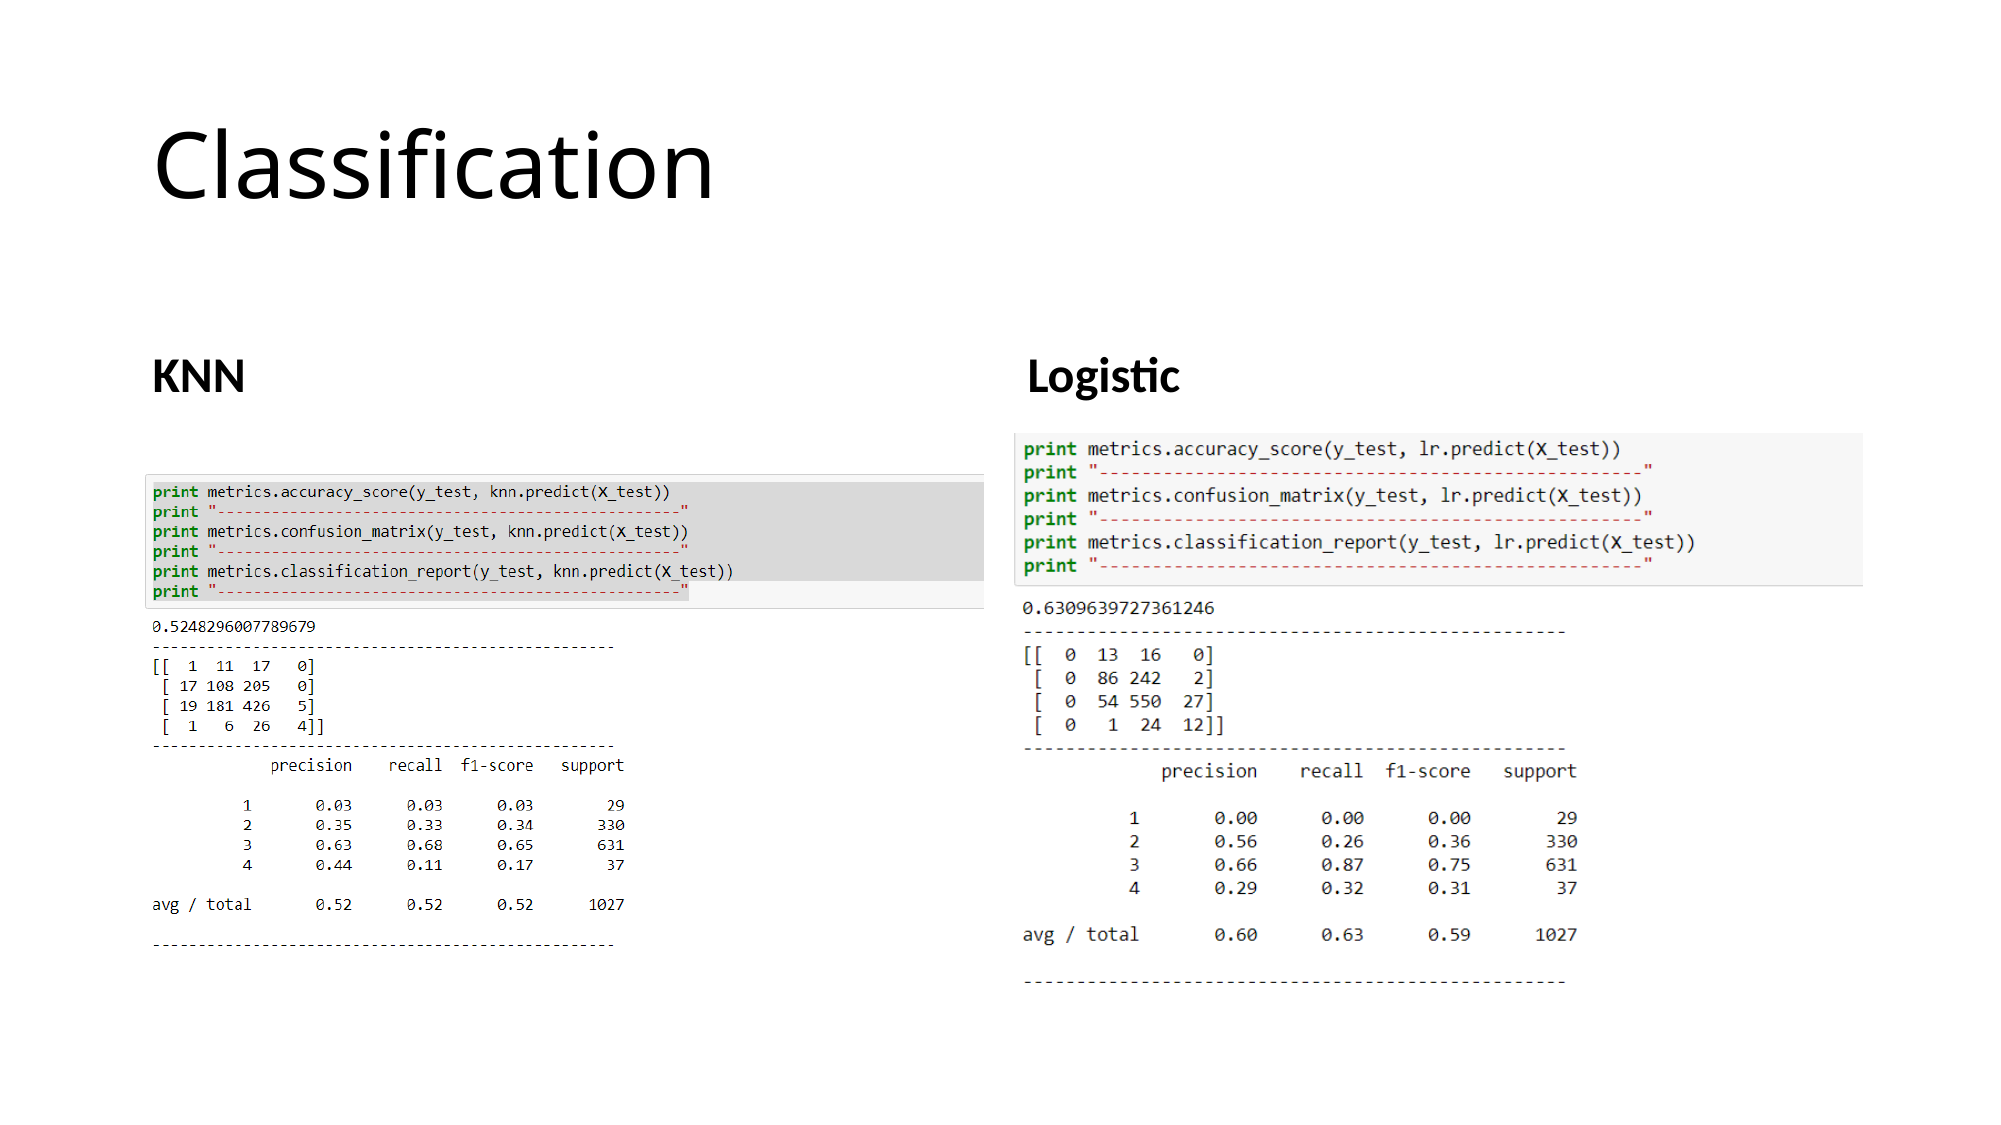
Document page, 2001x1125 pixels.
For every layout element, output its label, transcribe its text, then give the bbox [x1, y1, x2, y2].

list KNN [137, 275, 984, 411]
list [137, 474, 984, 952]
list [1012, 433, 1863, 993]
list Logistic [1012, 275, 1863, 411]
title Classification [137, 59, 1863, 278]
